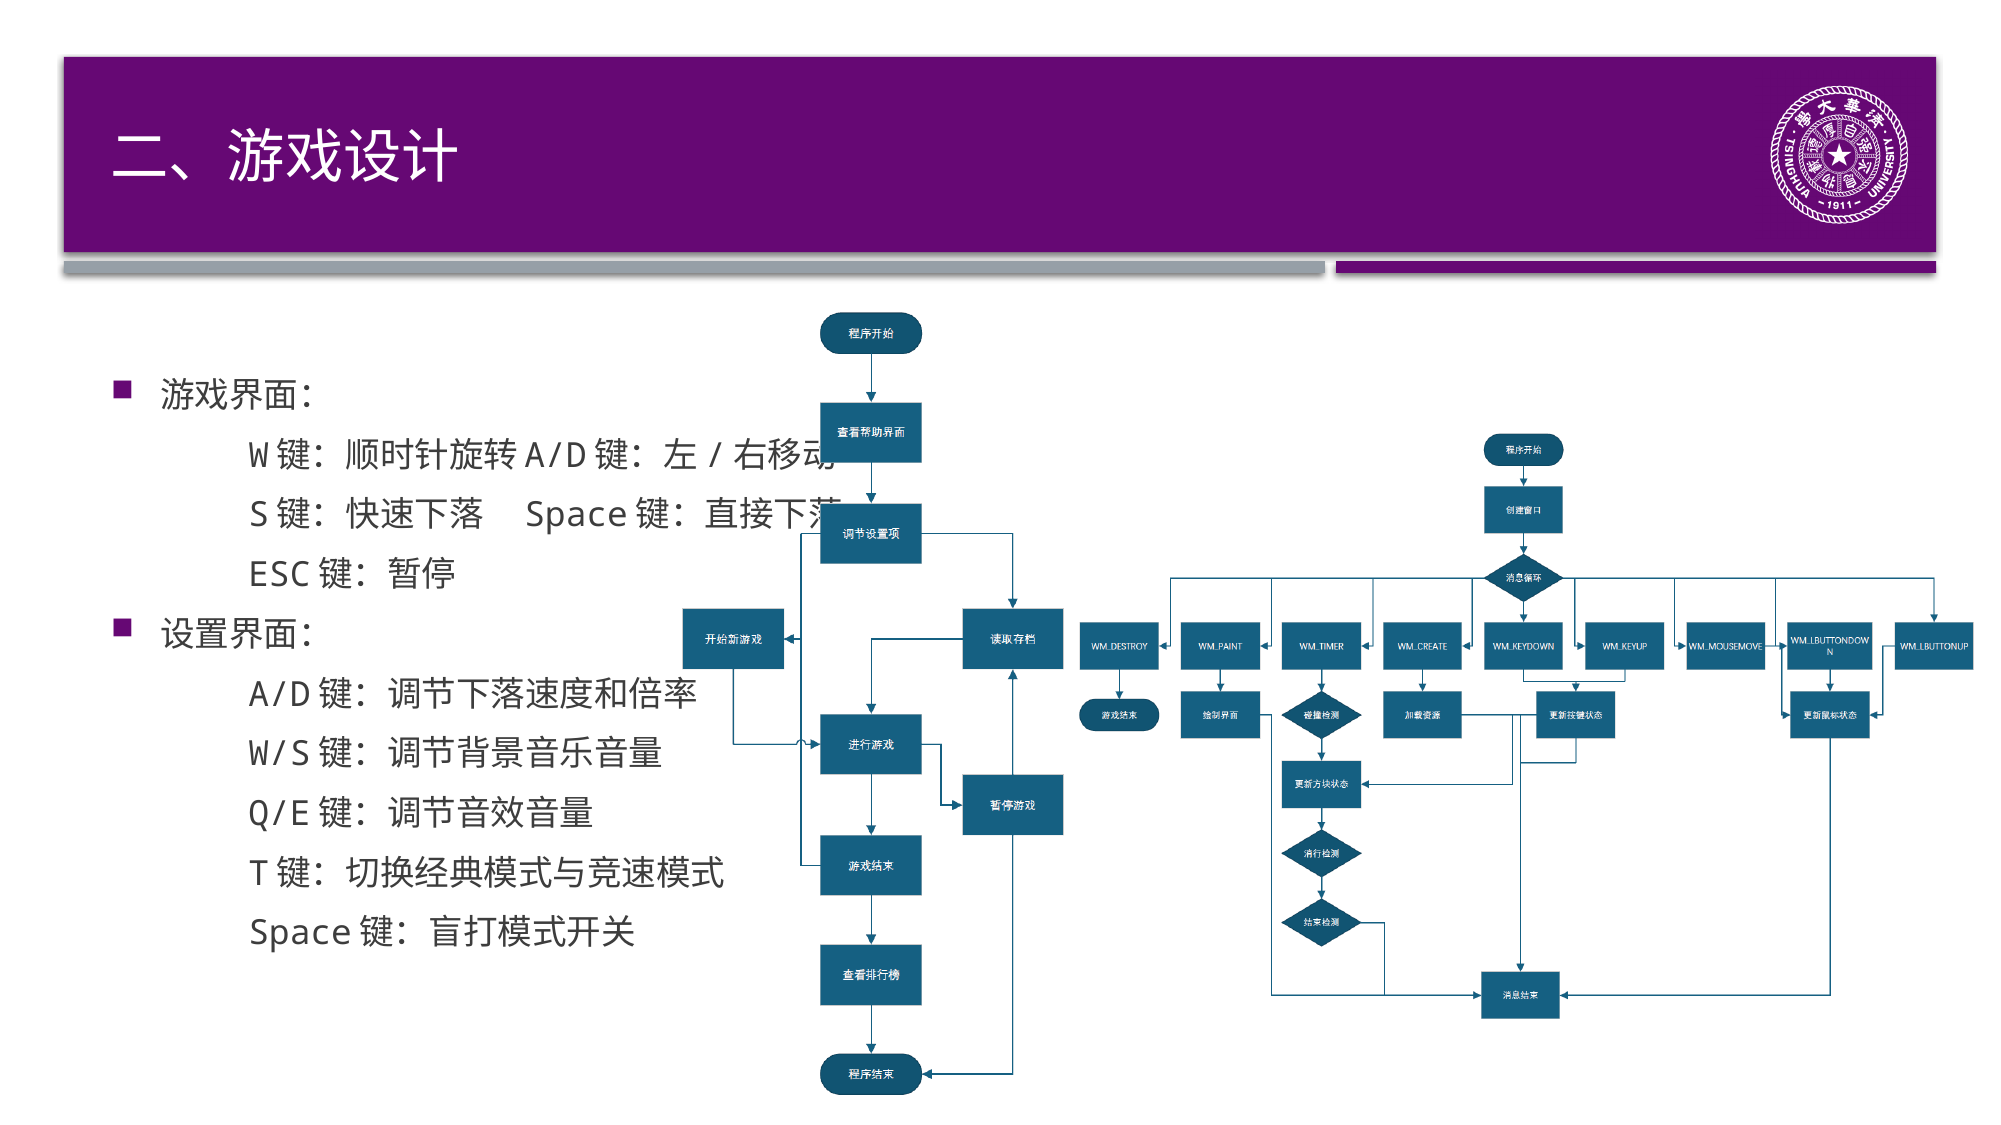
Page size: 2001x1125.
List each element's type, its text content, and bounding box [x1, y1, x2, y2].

title 二、游戏设计 [95, 71, 1756, 238]
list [662, 293, 1088, 1109]
picture [1072, 415, 1982, 1035]
list 游戏界面： W键：顺时针旋转 A/D键：左/右移动 S键：快速下落 Space键：直接下落 ESC键：暂停 设置界面： A/D键：调节下落速度和倍率 W/S键：调节背景音乐音量 Q/E键：调节音效音量 T键：切换经典模式与竞速模式 Space键：盲打模式开关 [95, 365, 656, 962]
